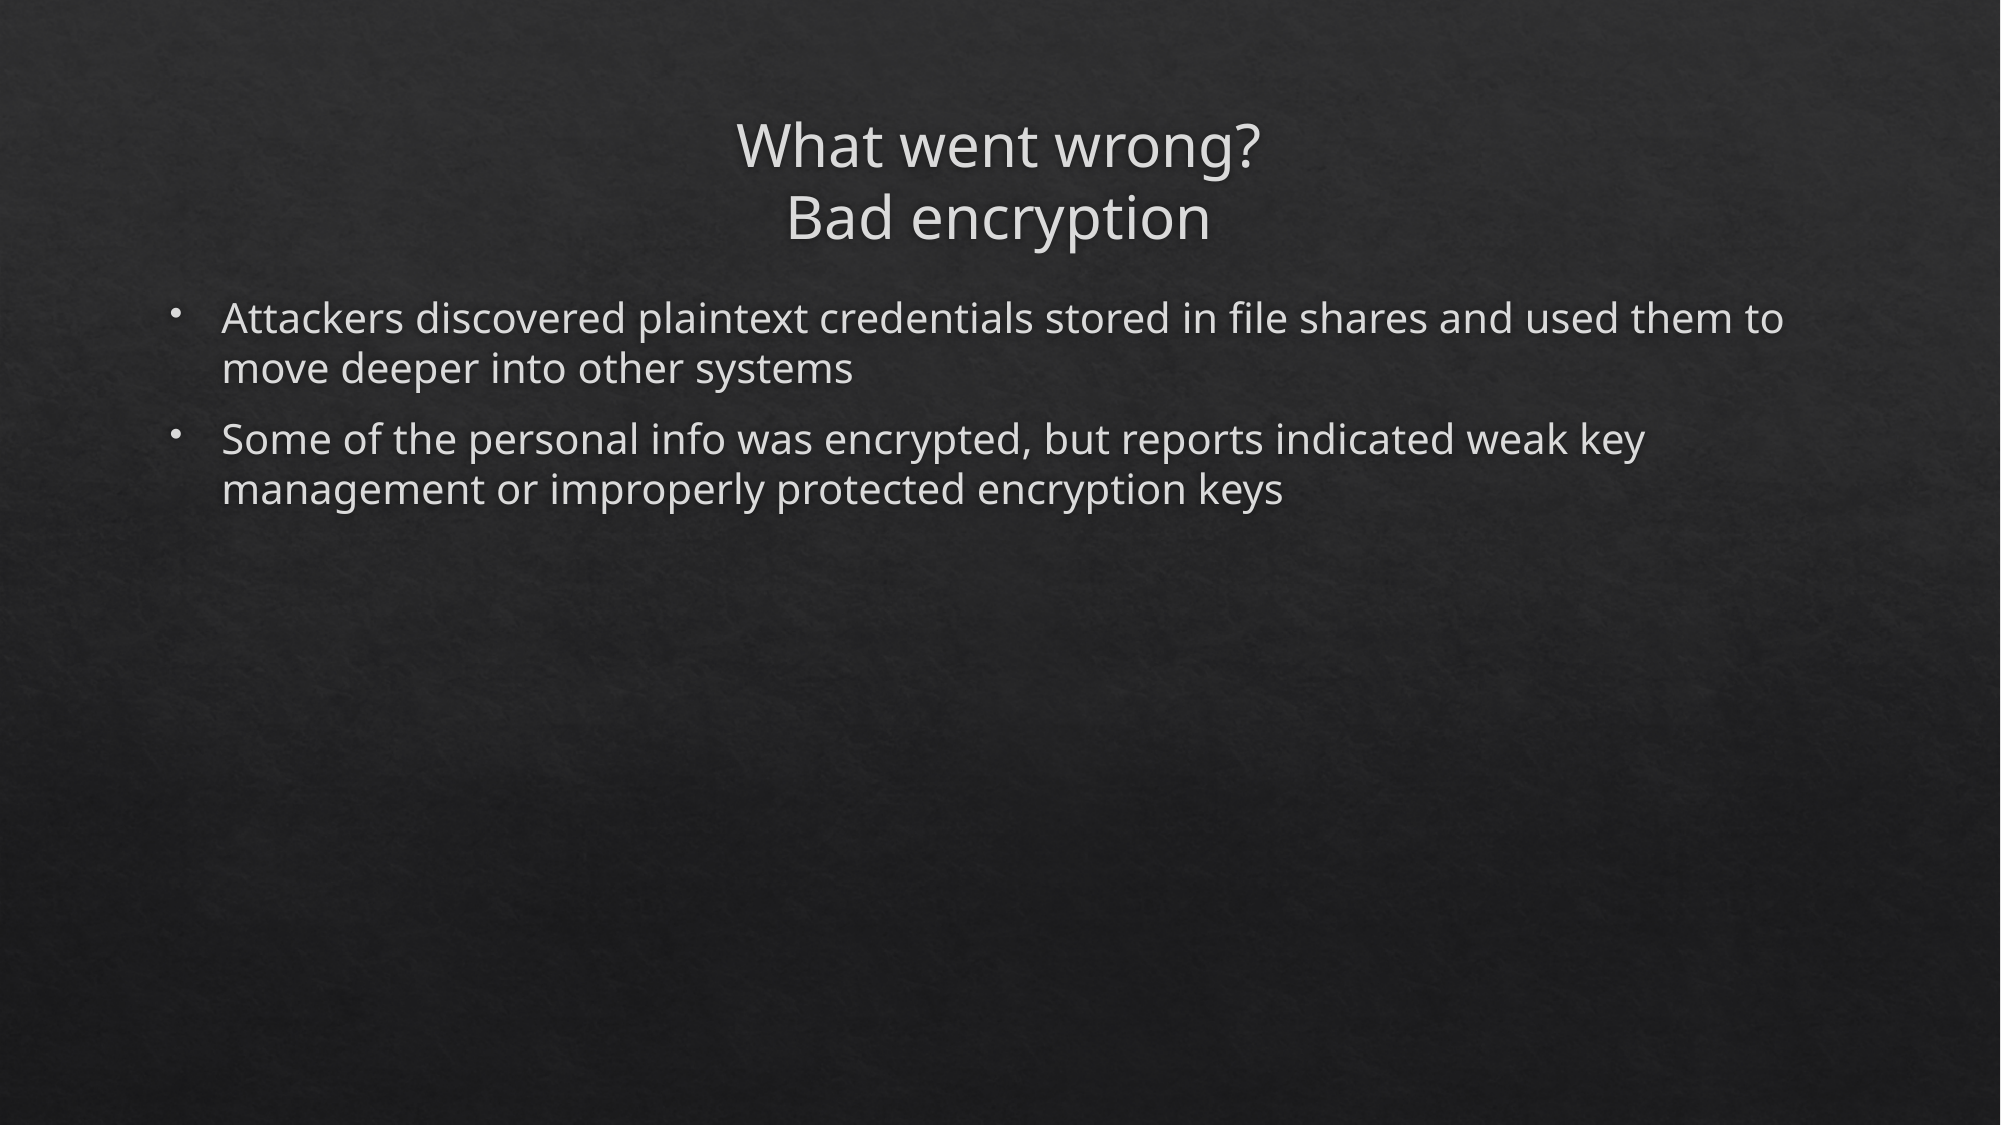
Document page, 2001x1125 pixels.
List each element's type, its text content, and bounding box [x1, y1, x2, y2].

title What went wrong? Bad encryption [149, 99, 1849, 260]
list Attackers discovered plaintext credentials stored in file shares and used them to move deeper into other systems Some of the personal info was encrypted, but reports indicated weak key management or improperly protected encryption keys [149, 284, 1849, 950]
